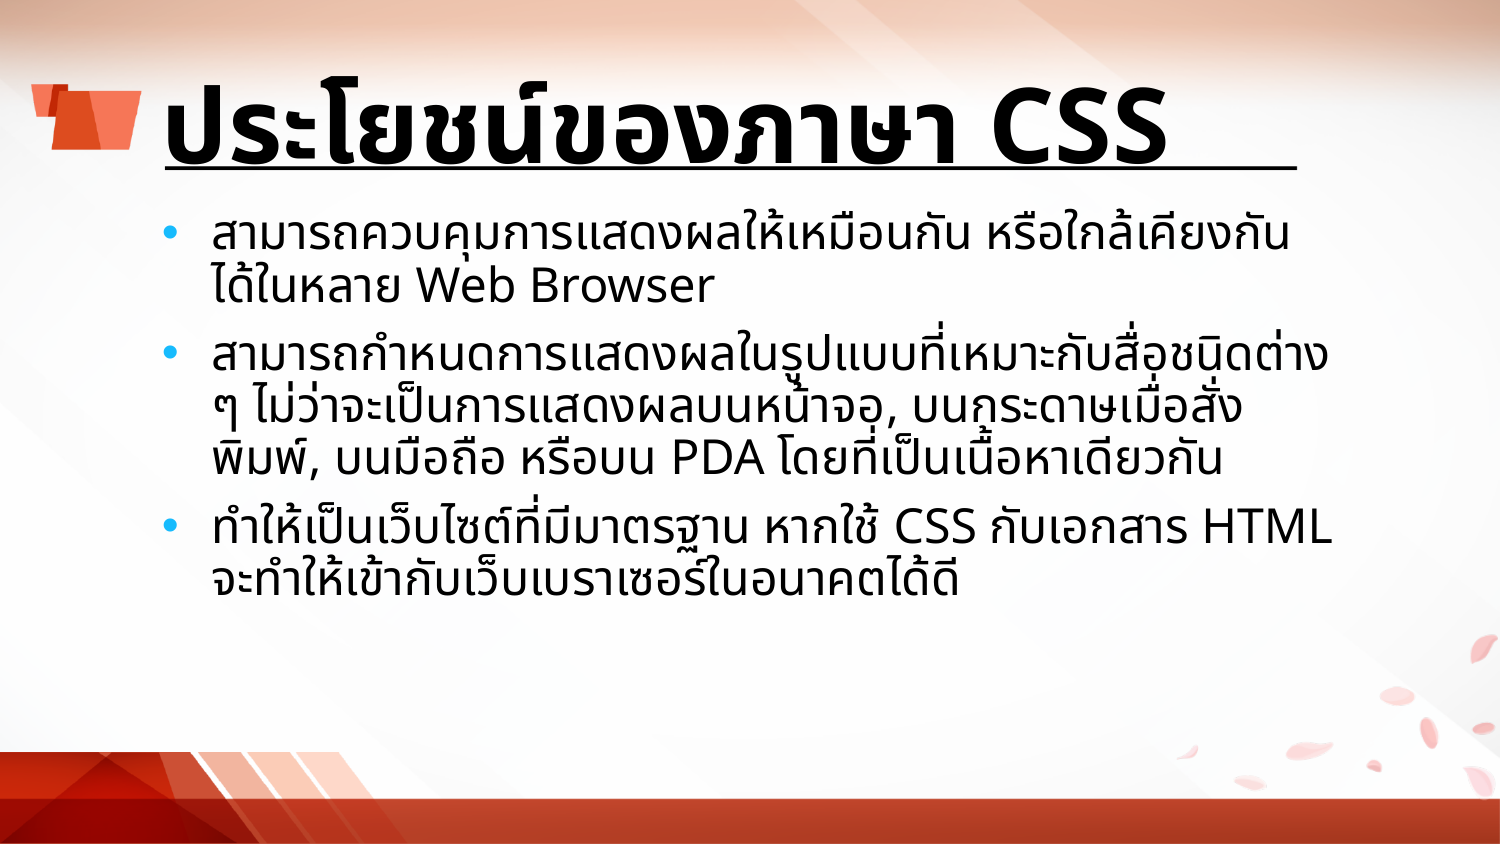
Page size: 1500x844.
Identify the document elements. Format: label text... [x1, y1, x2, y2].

list สามารถควบคุมการแสดงผลให้เหมือนกัน หรือใกล้เคียงกัน ได้ในหลาย Web Browser สามารถกำหนดการแสดงผลในรูปแบบที่เหมาะกับสื่อชนิดต่าง ๆ ไม่ว่าจะเป็นการแสดงผลบนหน้าจอ, บนกระดาษเมื่อสั่งพิมพ์, บนมือถือ หรือบน PDA โดยที่เป็นเนื้อหาเดียวกัน ทำให้เป็นเว็บไซต์ที่มีมาตรฐาน หากใช้ CSS กับเอกสาร HTML จะทำให้เข้ากับเว็บเบราเซอร์ในอนาคตได้ดี [153, 200, 1345, 761]
title ประโยชน์ของภาษา CSS [153, 53, 1308, 190]
slide_number [724, 758, 1076, 806]
picture [0, 0, 1500, 844]
